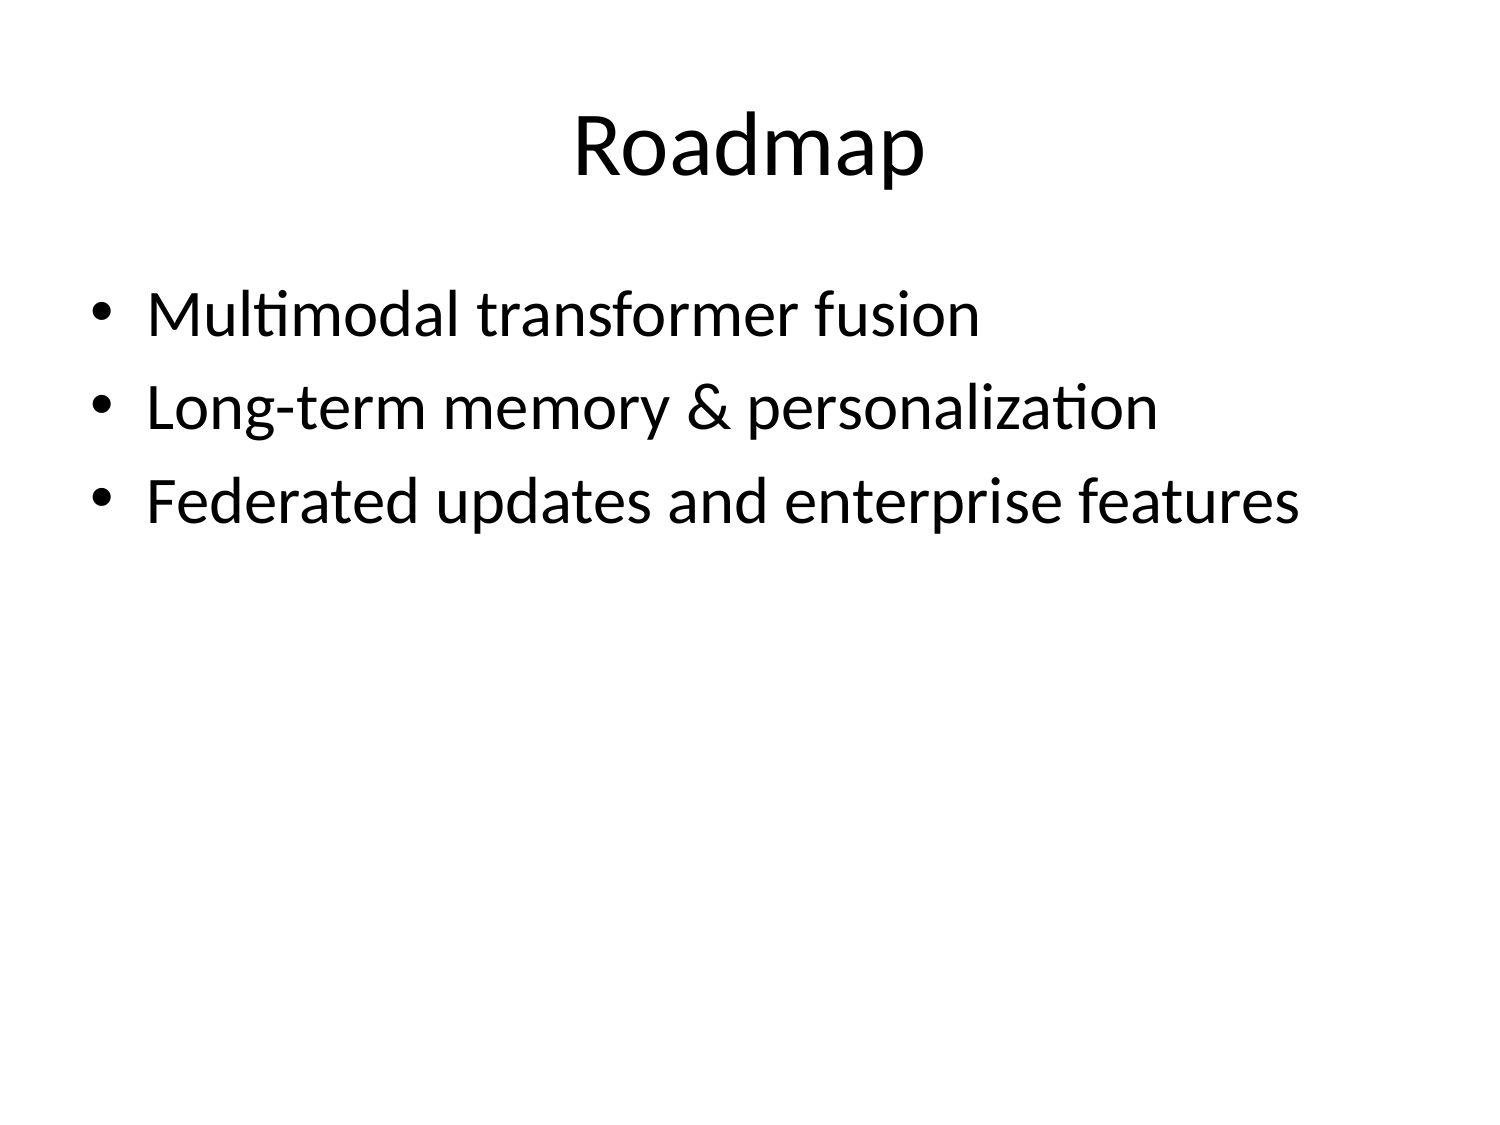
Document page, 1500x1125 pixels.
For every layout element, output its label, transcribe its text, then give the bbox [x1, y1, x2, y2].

list Multimodal transformer fusion Long-term memory & personalization Federated updates and enterprise features [75, 262, 1425, 1005]
title Roadmap [75, 45, 1425, 233]
